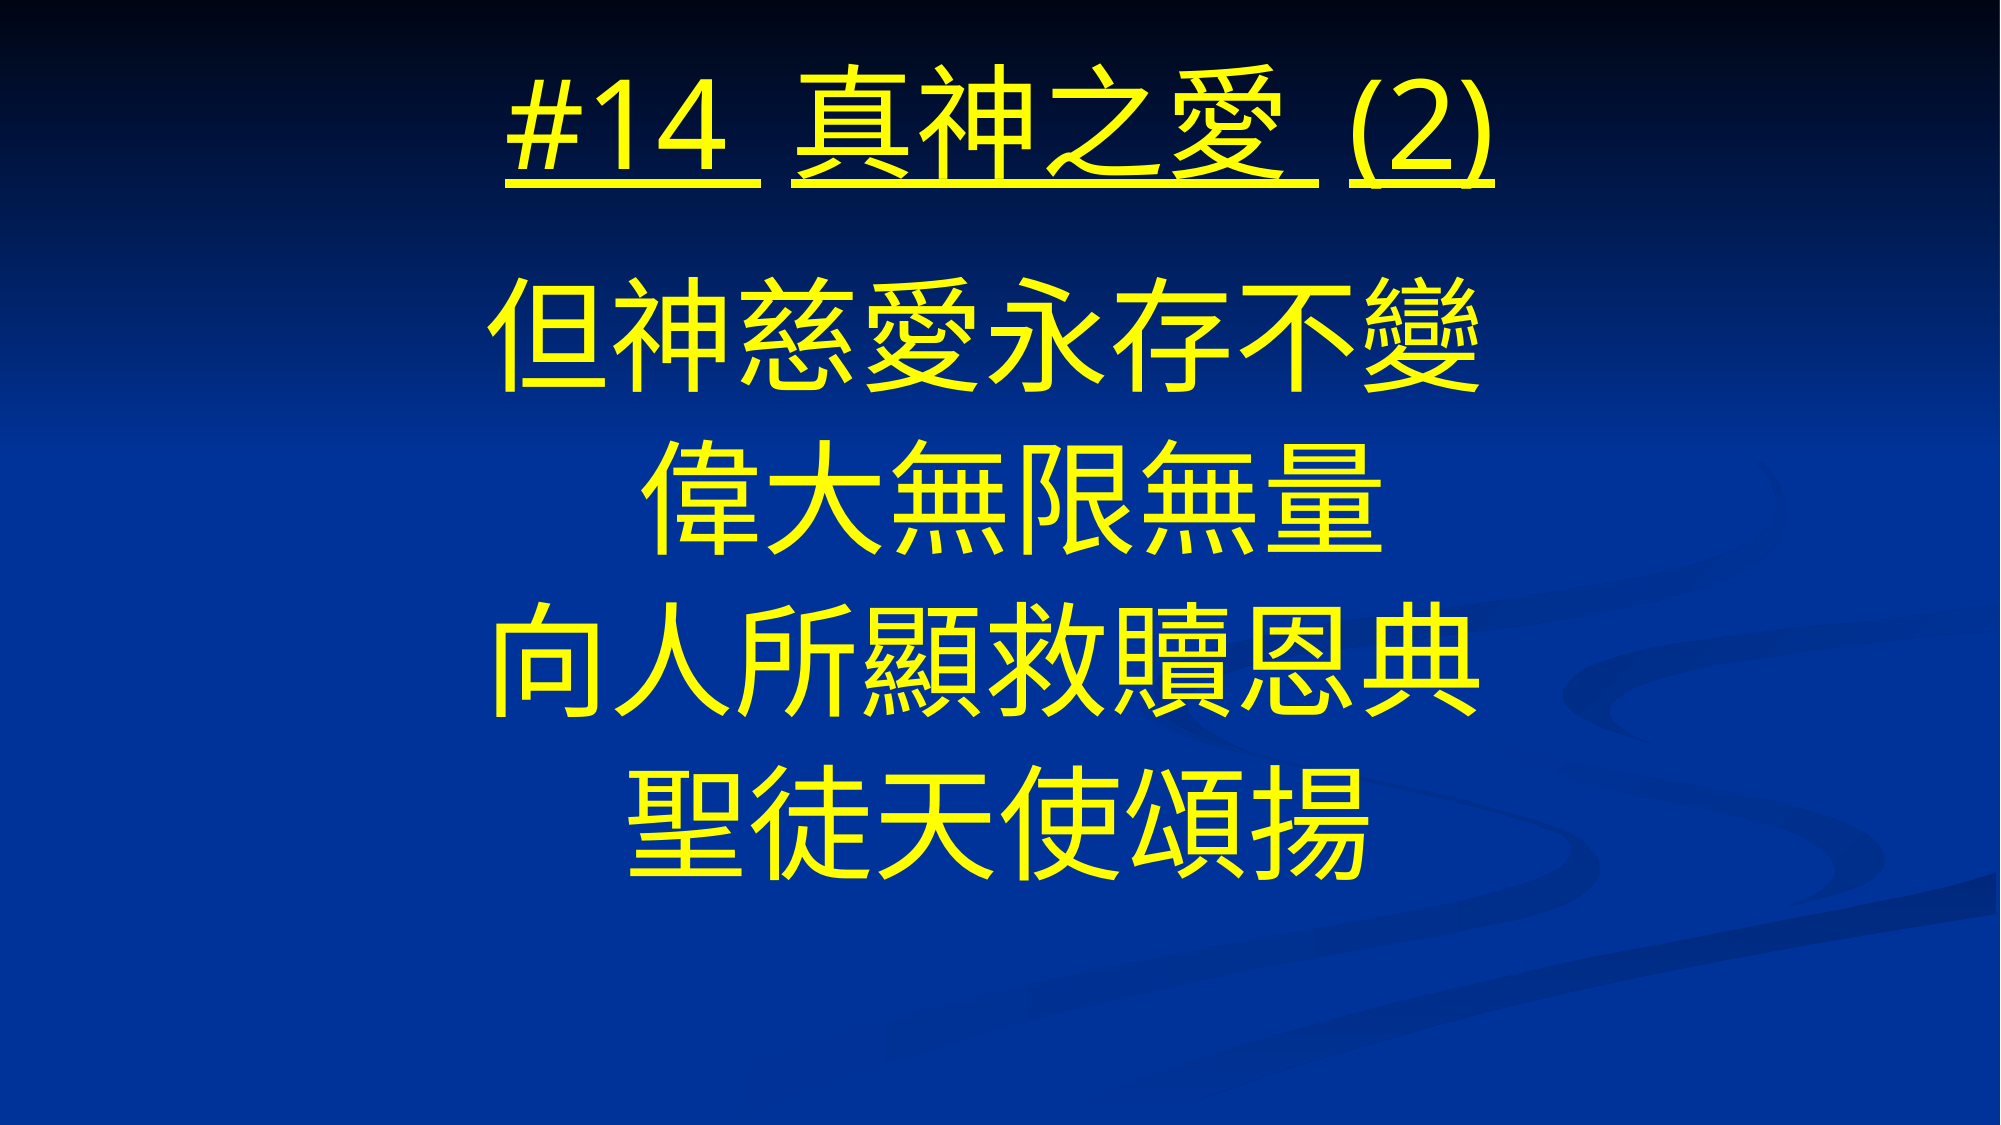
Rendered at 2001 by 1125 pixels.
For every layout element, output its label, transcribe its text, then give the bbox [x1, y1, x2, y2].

list 但神慈愛永存不變 偉大無限無量 向人所顯救贖恩典 聖徒天使頌揚 [337, 249, 1688, 782]
title #14 真神之愛 (2) [324, 51, 1675, 188]
